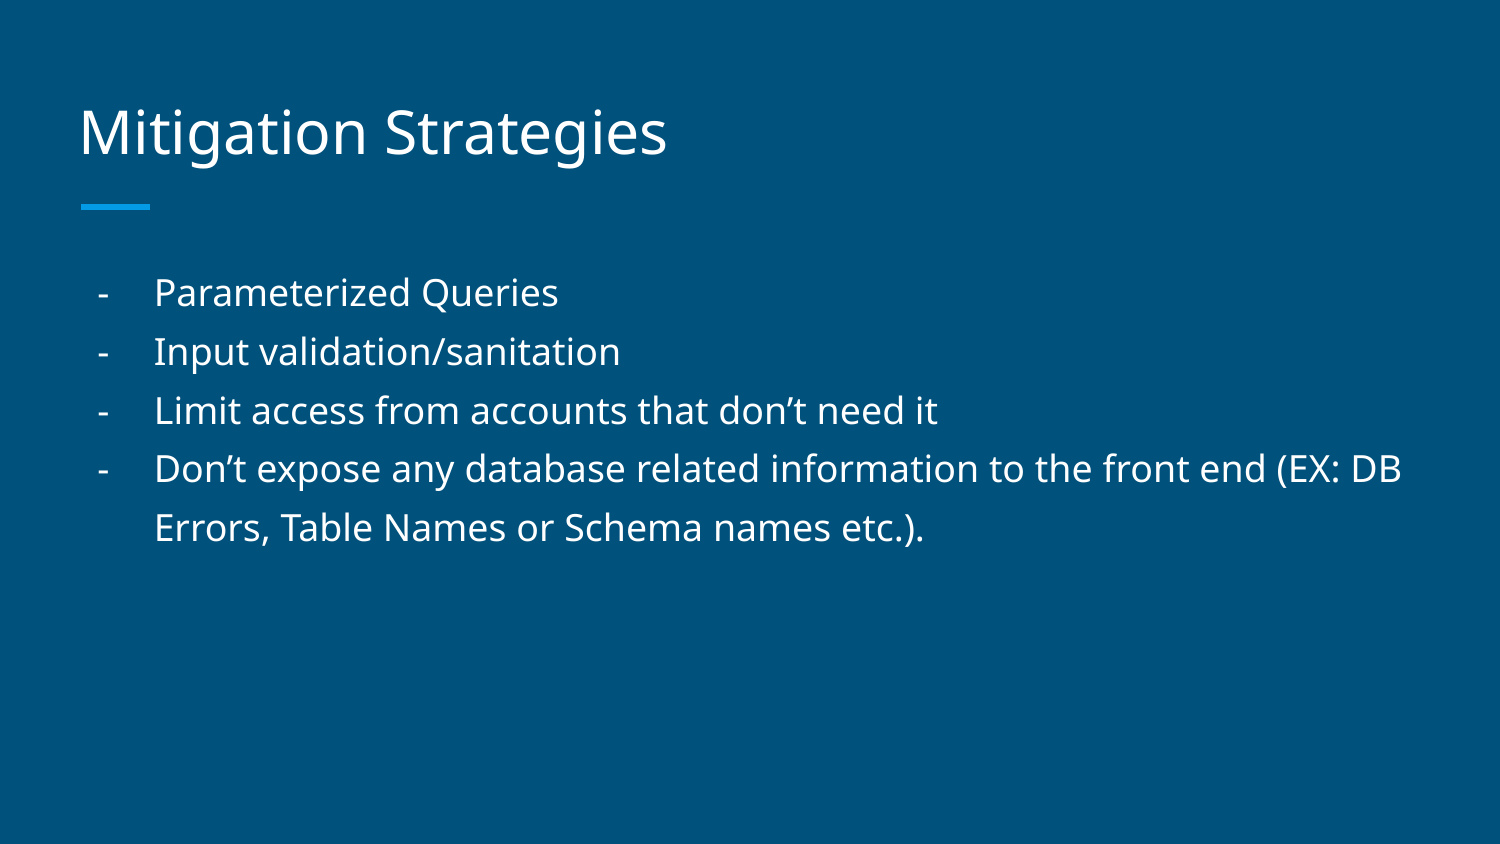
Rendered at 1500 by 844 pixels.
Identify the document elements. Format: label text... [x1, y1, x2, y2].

title Mitigation Strategies [63, 75, 1437, 188]
list Parameterized Queries Input validation/sanitation Limit access from accounts that don’t need it Don’t expose any database related information to the front end (EX: DB Errors, Table Names or Schema names etc.). [63, 244, 1437, 750]
